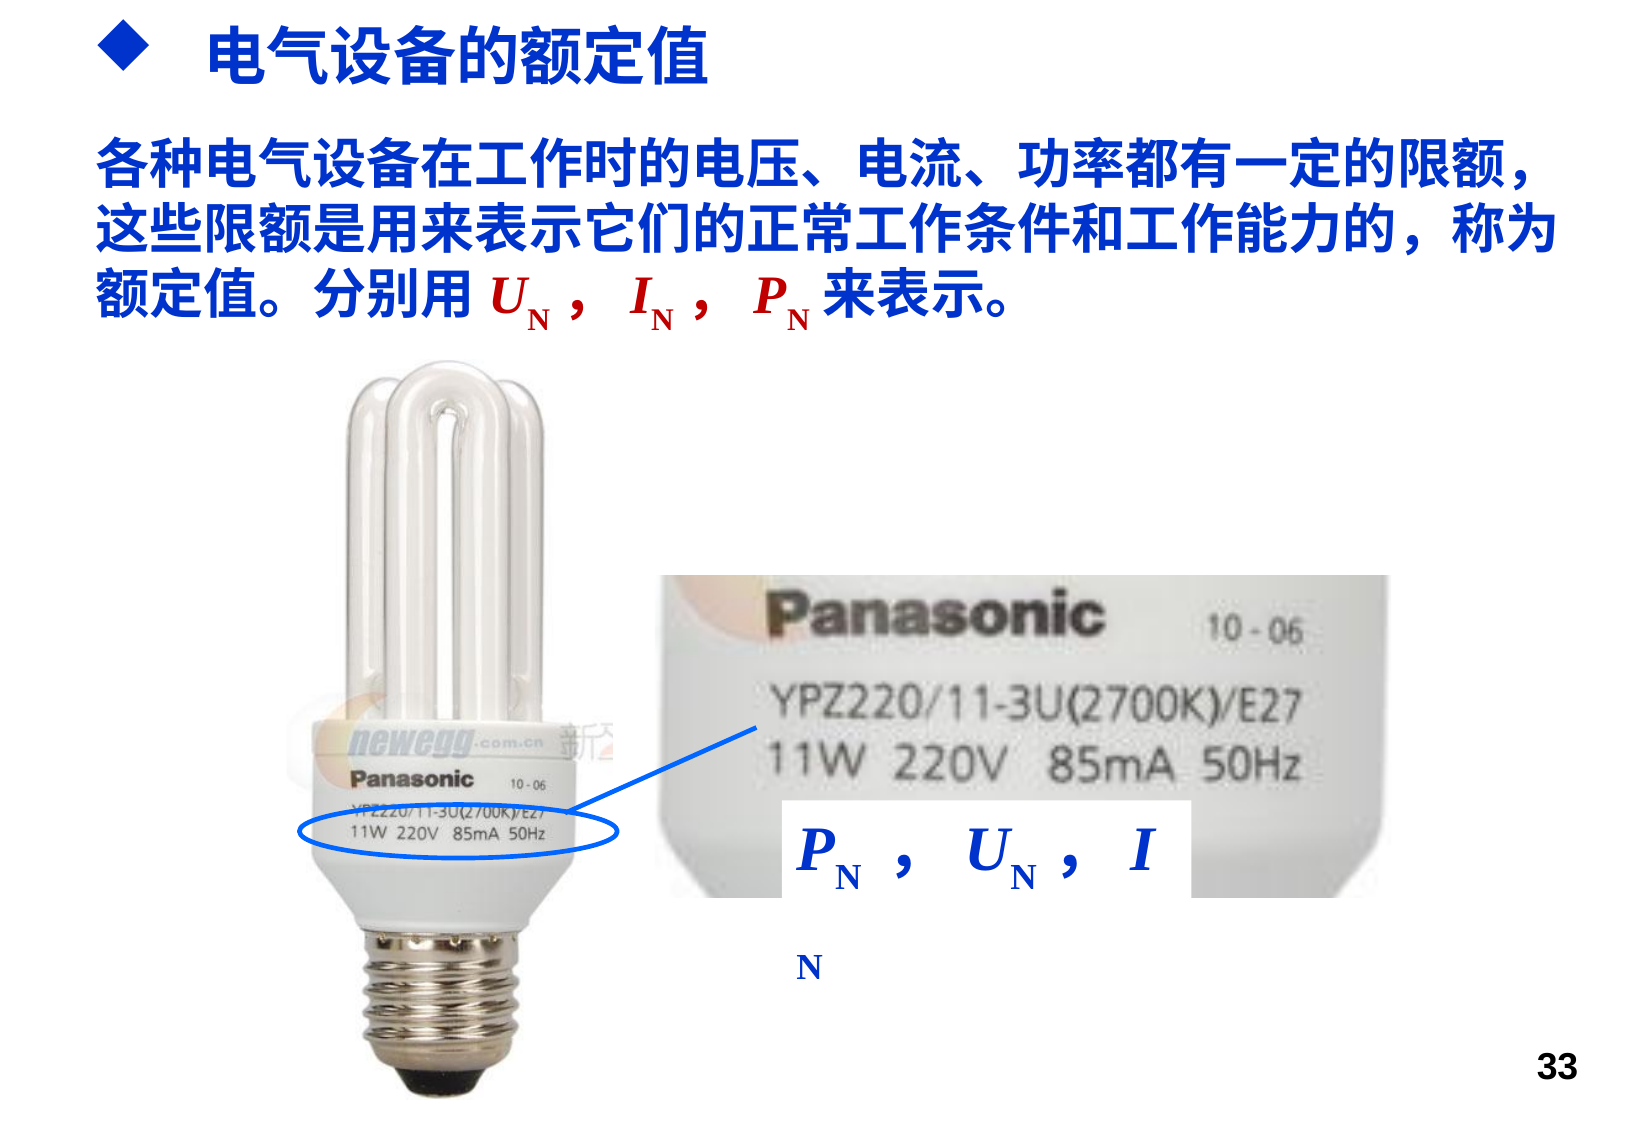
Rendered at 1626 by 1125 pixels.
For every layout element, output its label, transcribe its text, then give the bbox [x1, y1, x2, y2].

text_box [299, 727, 757, 859]
text_box 各种电气设备在工作时的电压、电流、功率都有一定的限额，这些限额是用来表示它们的正常工作条件和工作能力的，称为额定值。分别用UN，IN，PN来表示。 [80, 122, 1604, 344]
picture [286, 359, 613, 1106]
text_box 电气设备的额定值 [78, 8, 757, 100]
picture [654, 574, 1392, 898]
text_box PN ，UN，IN [781, 907, 1192, 995]
